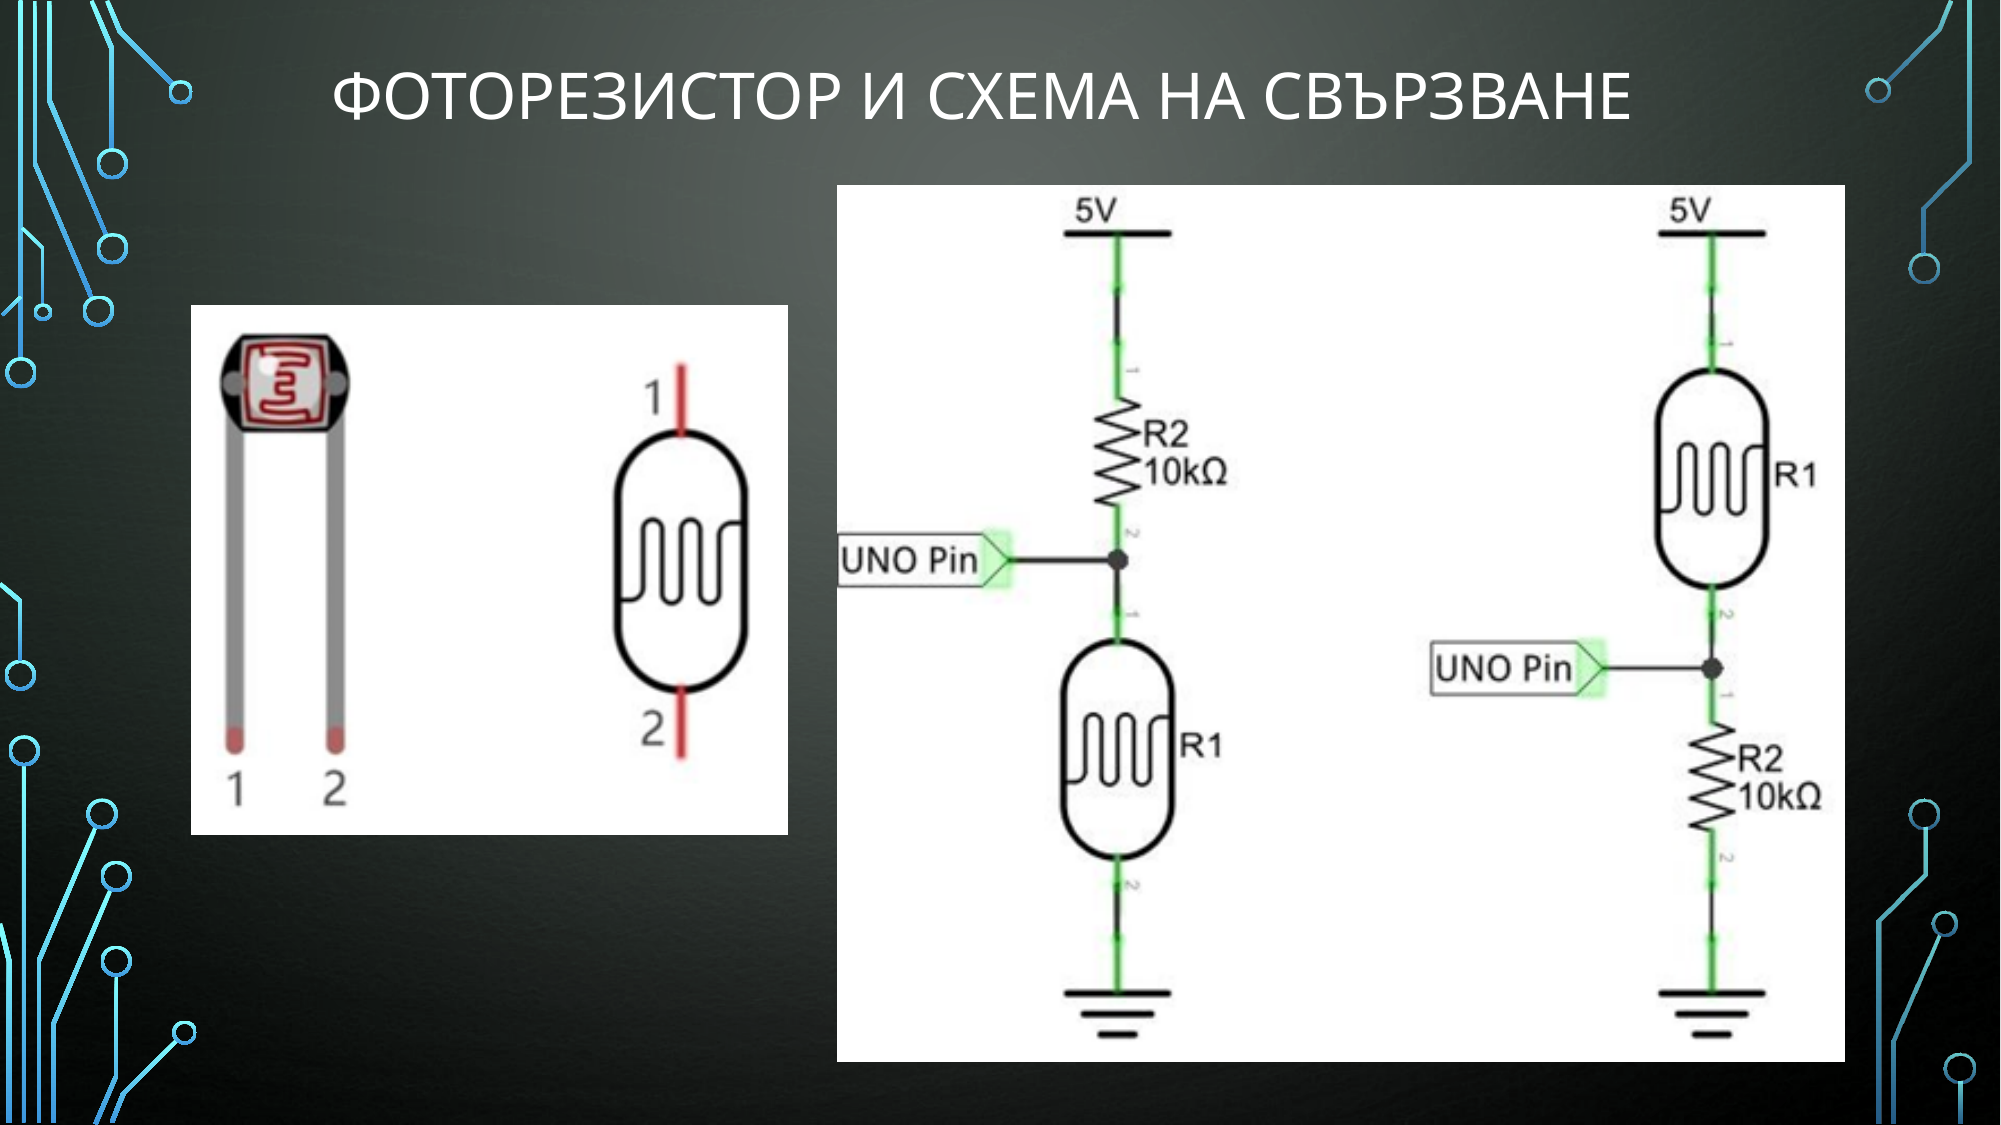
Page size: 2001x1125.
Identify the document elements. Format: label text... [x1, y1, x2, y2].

title Фоторезистор и схема на свързване [316, 30, 1659, 168]
picture [190, 304, 788, 836]
picture [837, 185, 1845, 1062]
